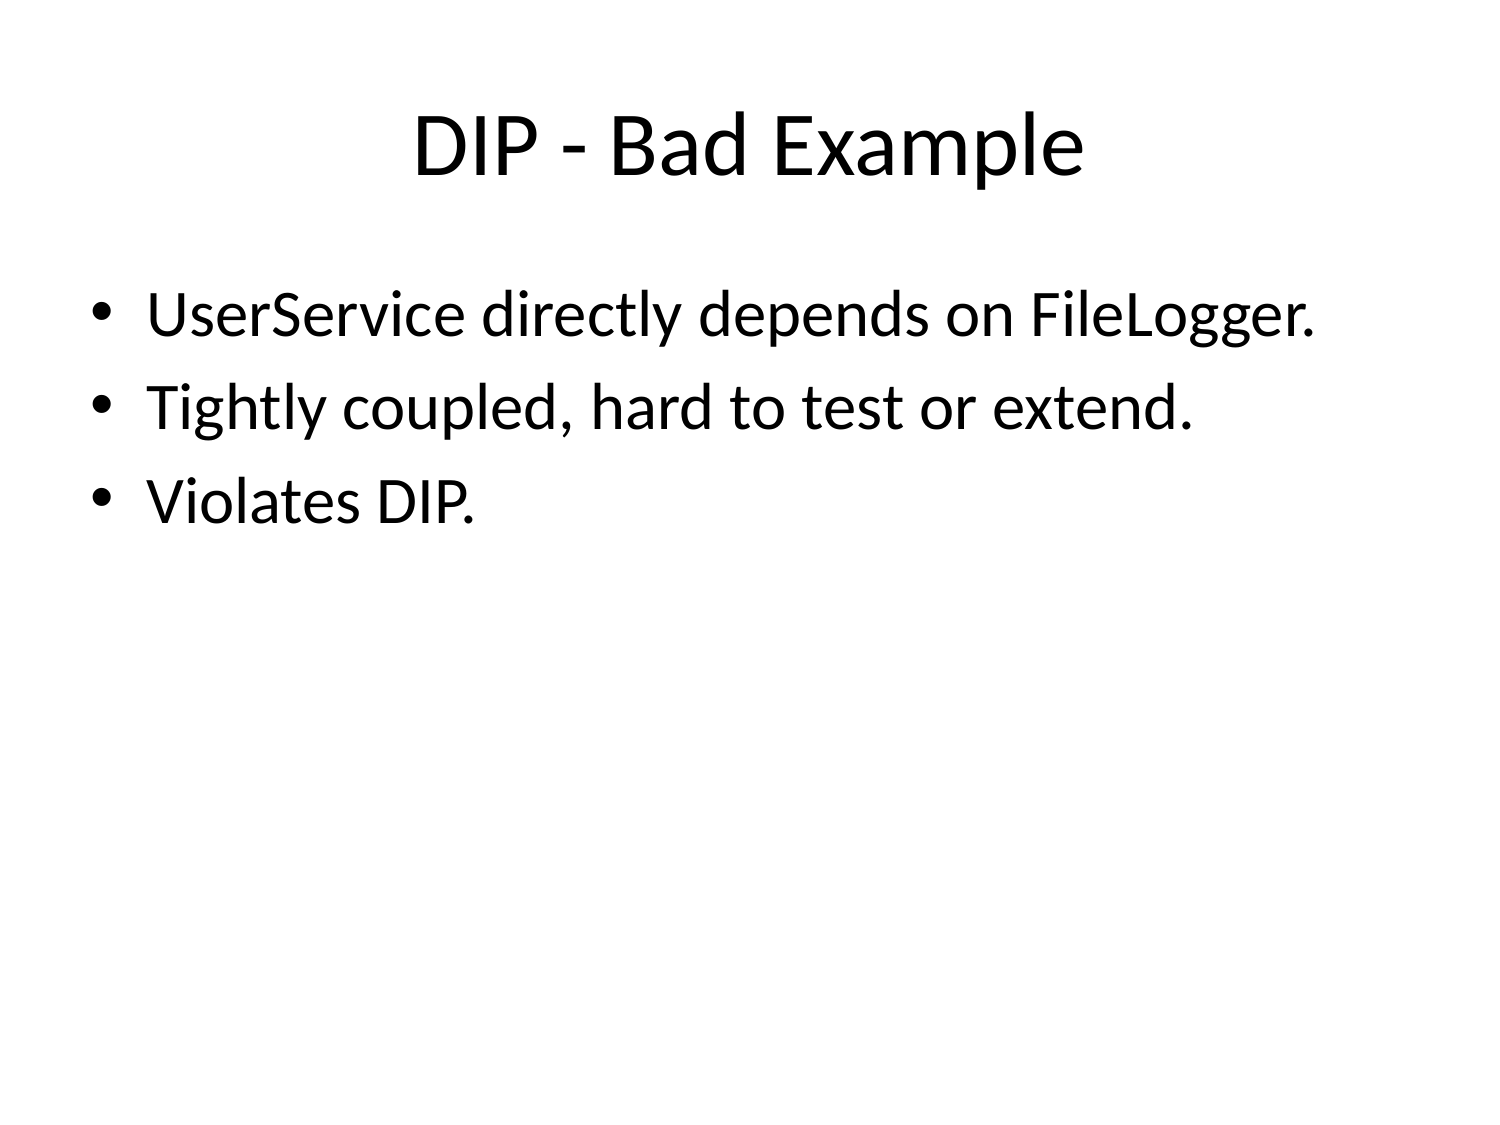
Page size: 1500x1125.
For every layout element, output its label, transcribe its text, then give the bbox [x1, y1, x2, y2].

title DIP - Bad Example [75, 45, 1425, 233]
list UserService directly depends on FileLogger. Tightly coupled, hard to test or extend. Violates DIP. [75, 262, 1425, 1005]
